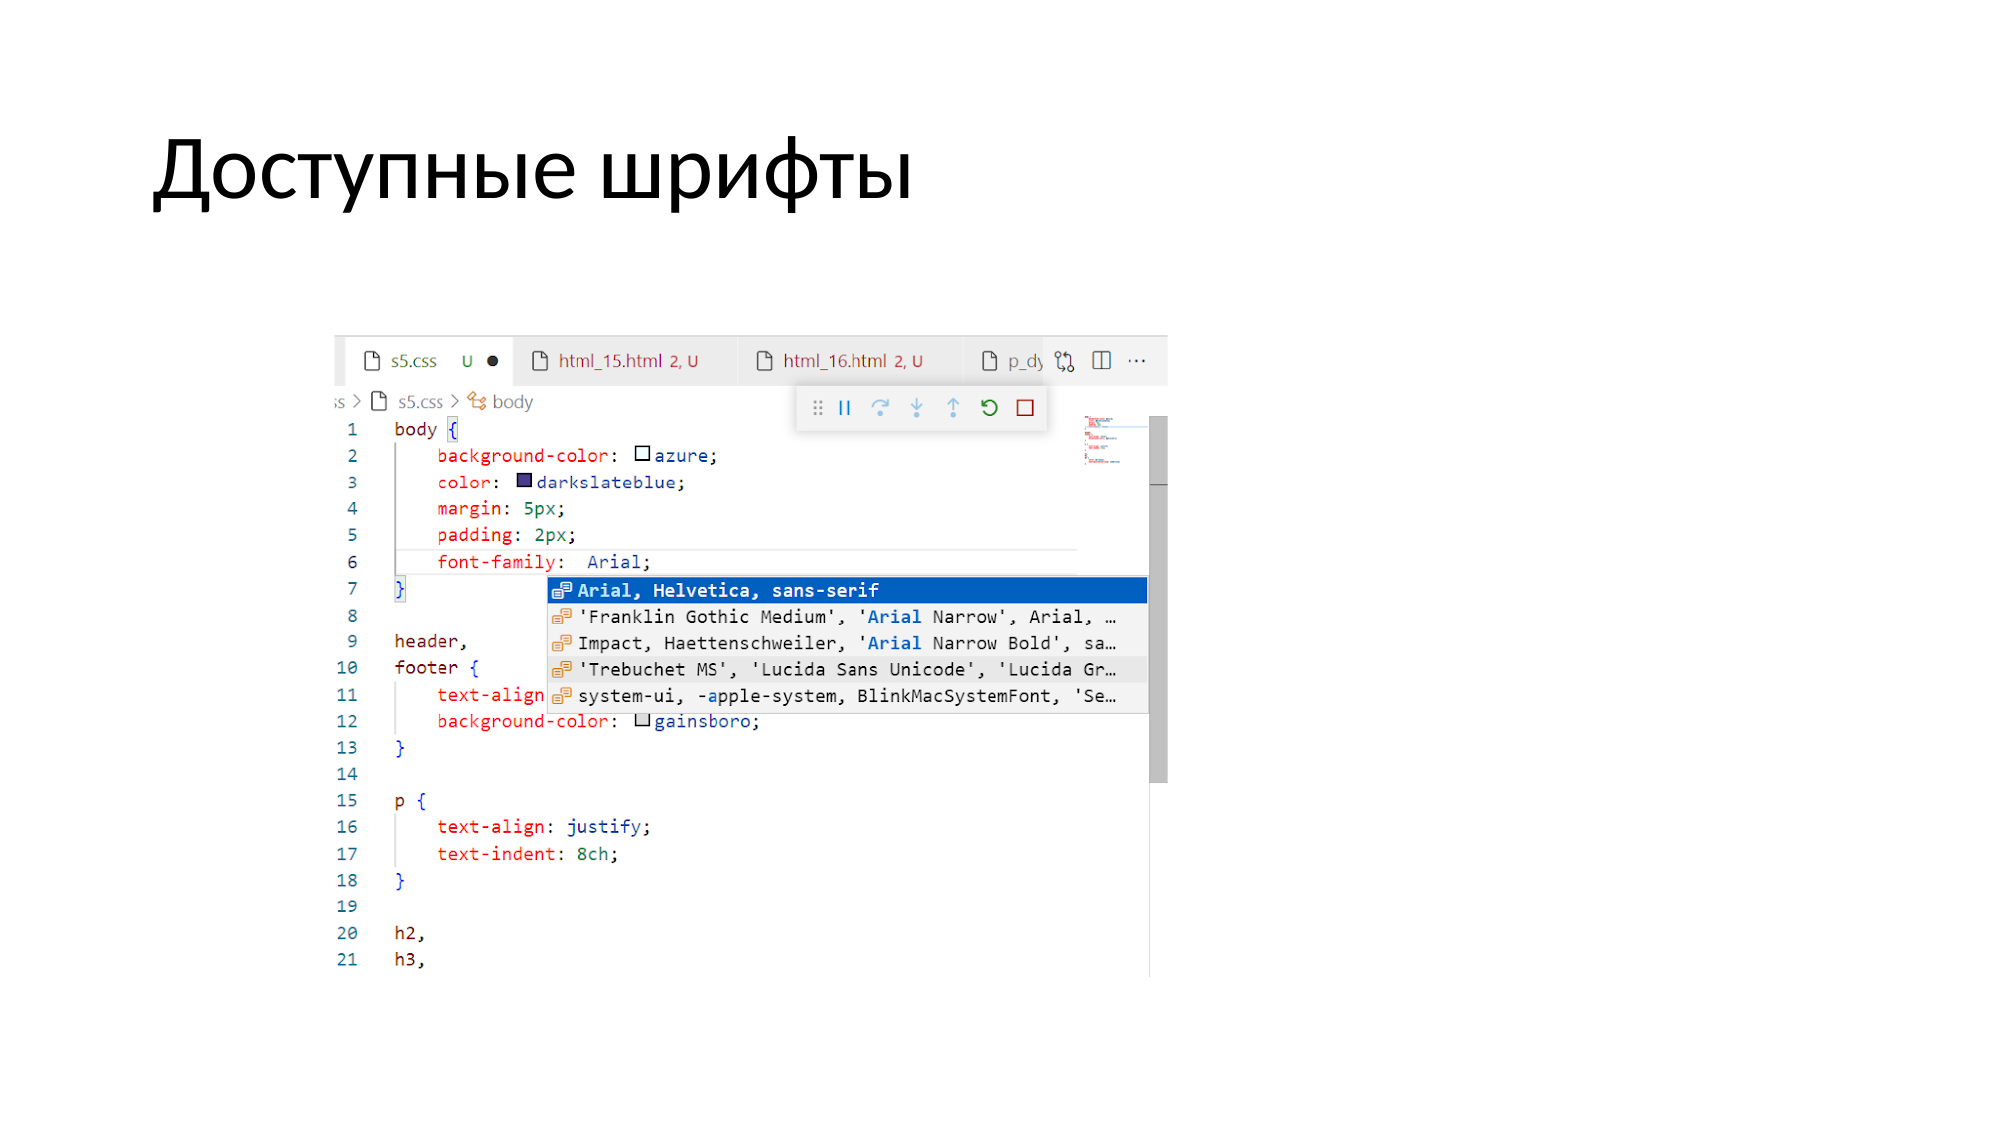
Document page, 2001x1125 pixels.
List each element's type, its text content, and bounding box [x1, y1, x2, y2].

title Доступные шрифты [137, 59, 1863, 278]
picture [334, 335, 1168, 978]
